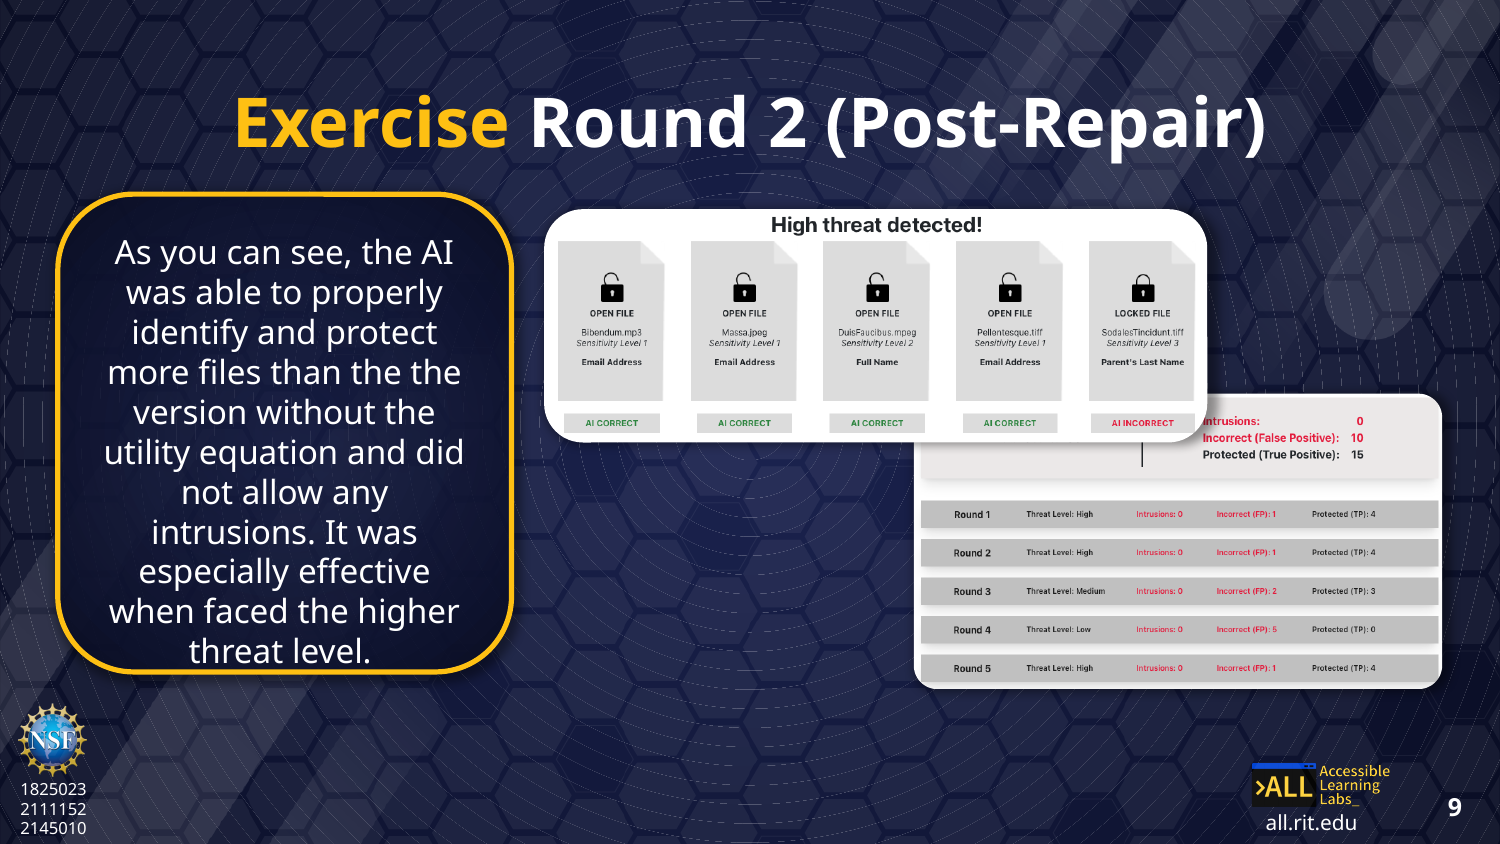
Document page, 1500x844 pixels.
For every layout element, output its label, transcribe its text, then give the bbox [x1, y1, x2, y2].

slide_number 9 [1410, 776, 1500, 842]
picture [0, 0, 1500, 844]
text_box As you can see, the AI was able to properly identify and protect more files than the the version without the utility equation and did not allow any intrusions. It was especially effective when faced the higher threat level. [57, 194, 512, 672]
title Exercise Round 2 (Post-Repair) [118, 72, 1382, 167]
